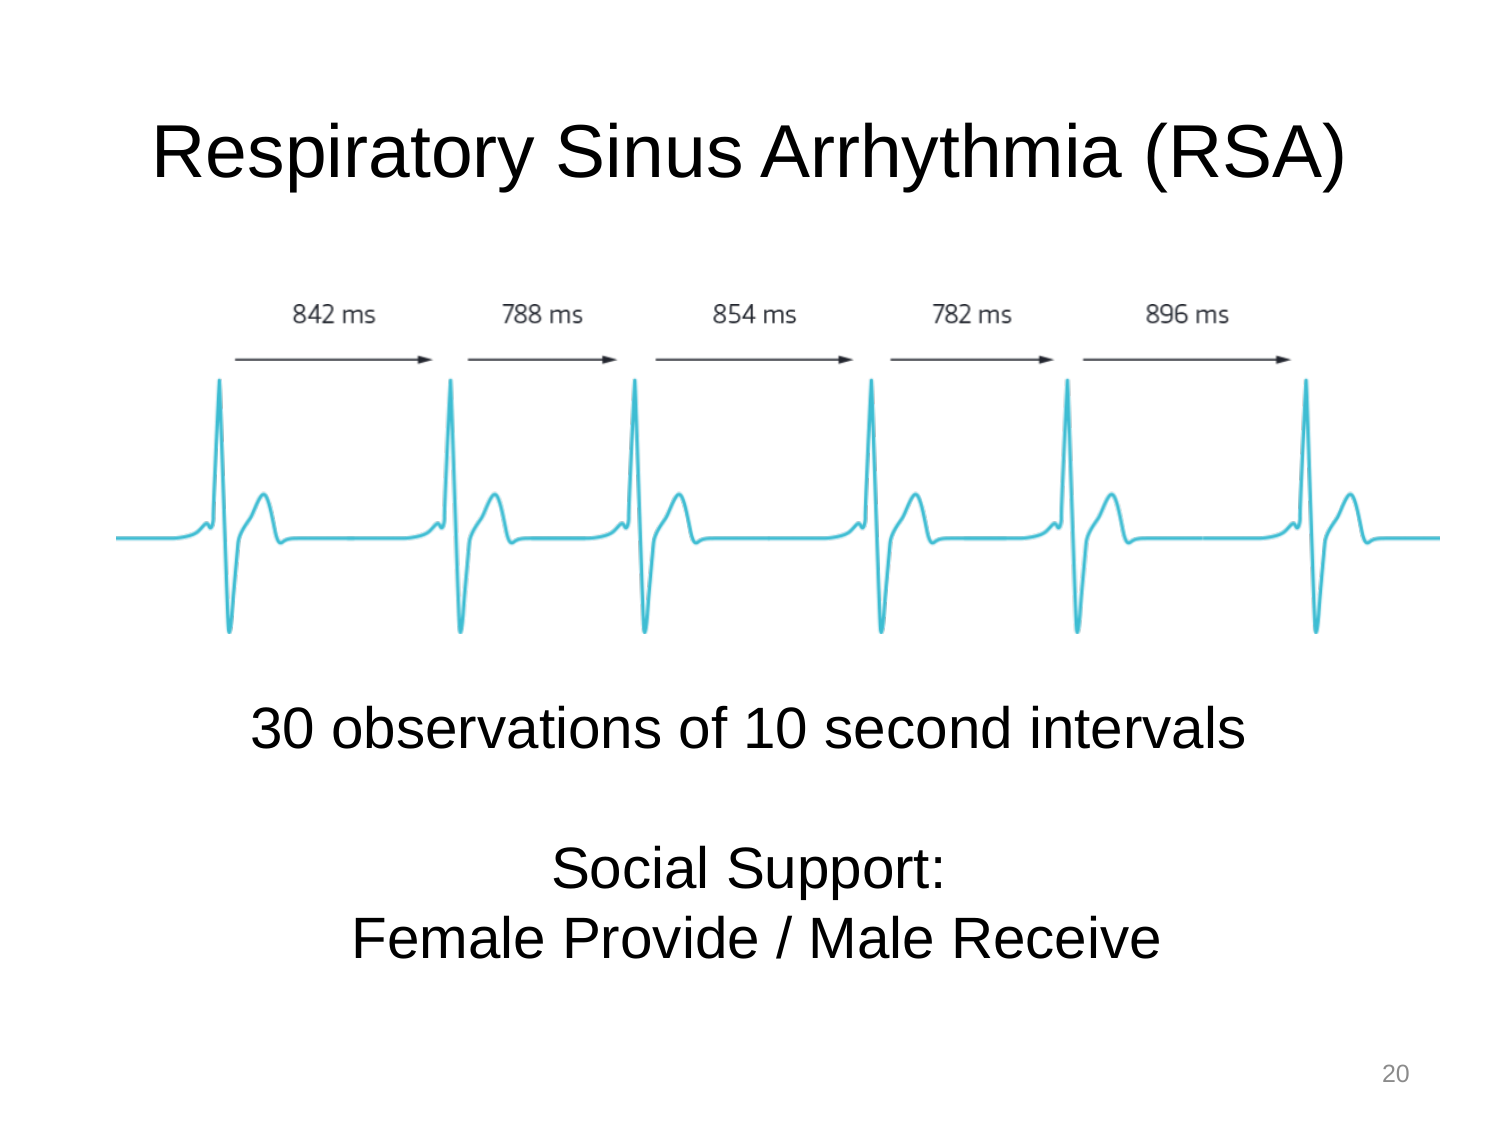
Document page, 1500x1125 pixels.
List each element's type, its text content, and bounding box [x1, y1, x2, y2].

slide_number 20 [1074, 1042, 1425, 1103]
text_box 30 observations of 10 second intervals Social Support: Female Provide / Male Receive [139, 682, 1375, 978]
picture [116, 304, 1440, 634]
title Respiratory Sinus Arrhythmia (RSA) [75, 54, 1425, 242]
